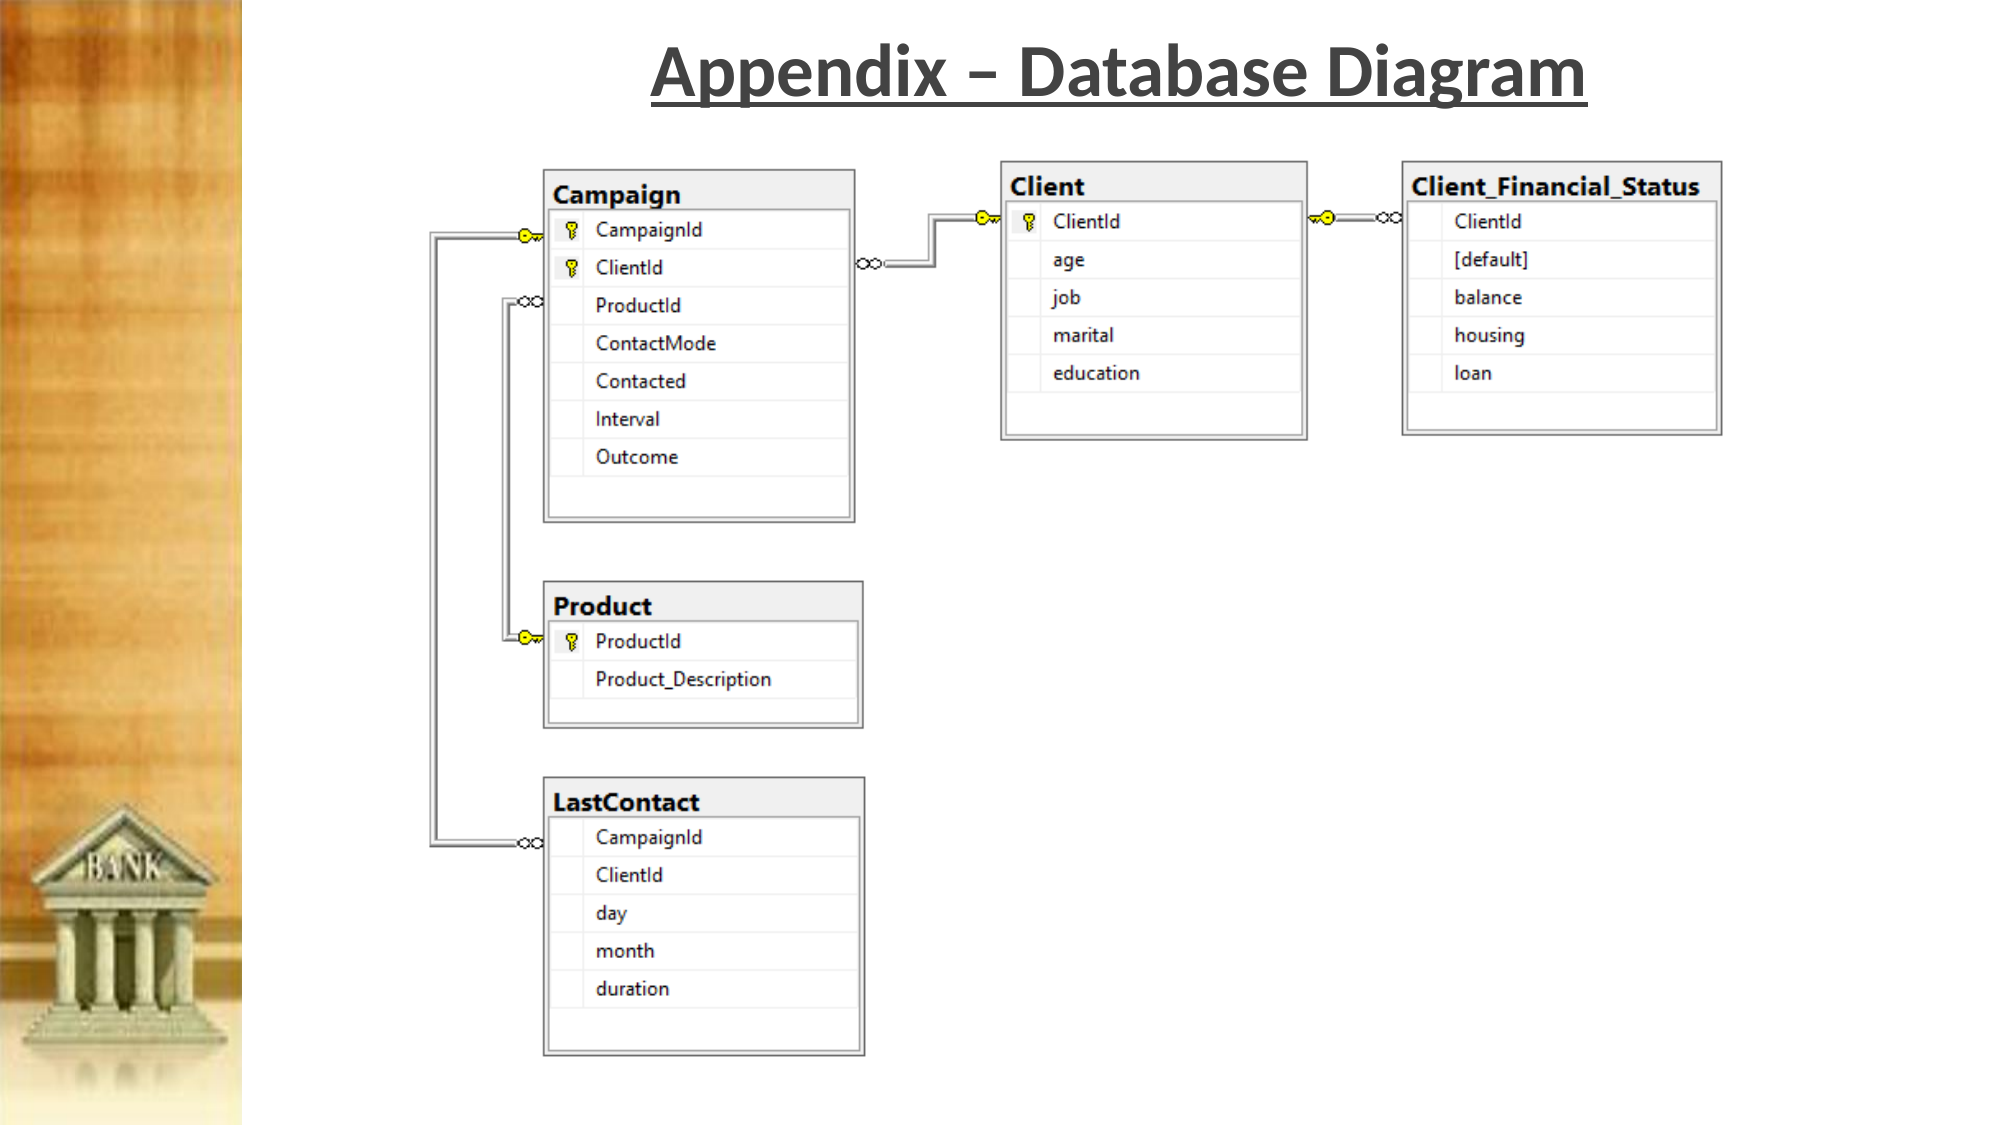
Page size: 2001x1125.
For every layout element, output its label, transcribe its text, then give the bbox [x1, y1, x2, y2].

text_box Appendix – Database Diagram [271, 14, 1968, 120]
picture [0, 0, 242, 1125]
picture [387, 120, 1754, 1088]
